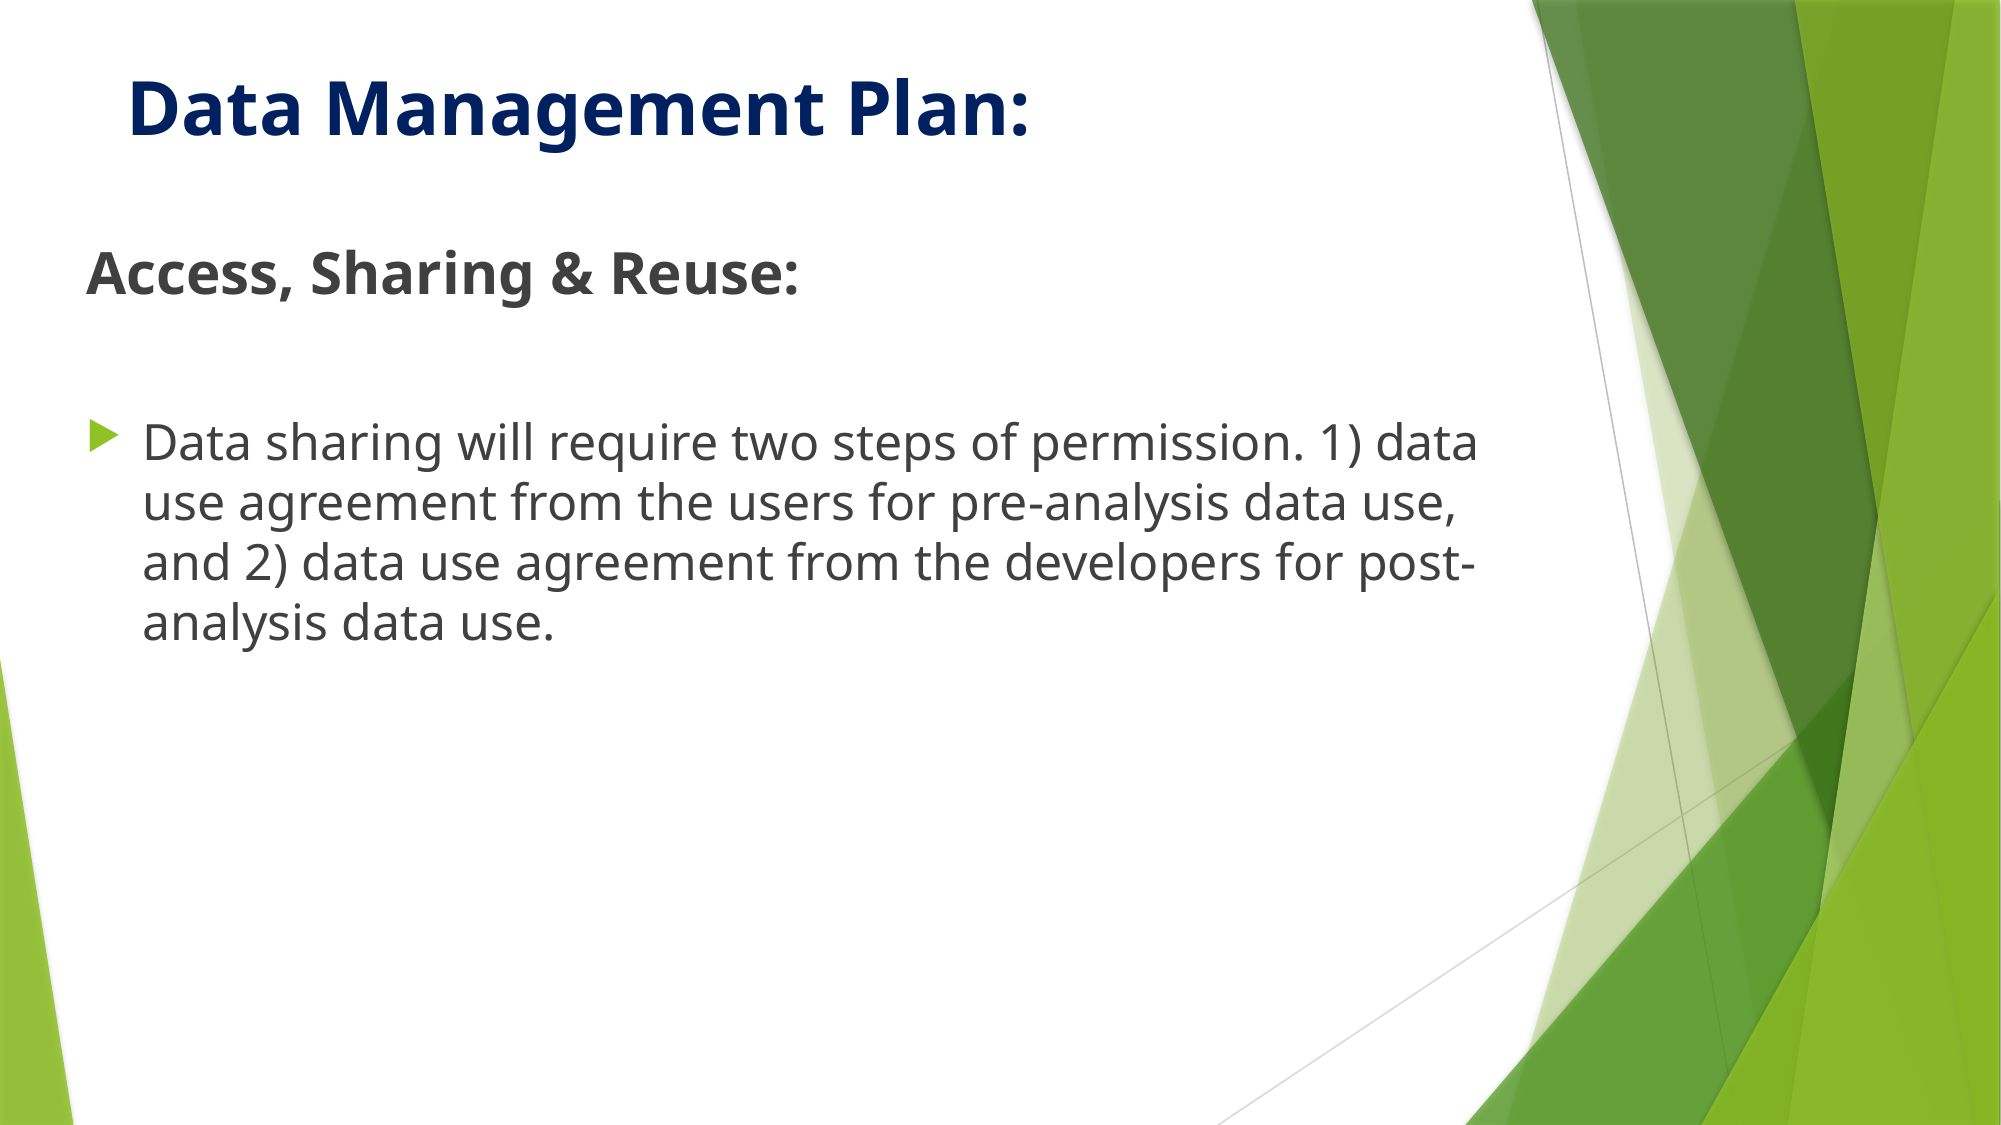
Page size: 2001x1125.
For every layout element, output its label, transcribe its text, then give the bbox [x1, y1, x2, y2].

list Access, Sharing & Reuse: Data sharing will require two steps of permission. 1) data use agreement from the users for pre-analysis data use, and 2) data use agreement from the developers for post-analysis data use. [71, 229, 1562, 1125]
title Data Management Plan: [111, 53, 1522, 187]
